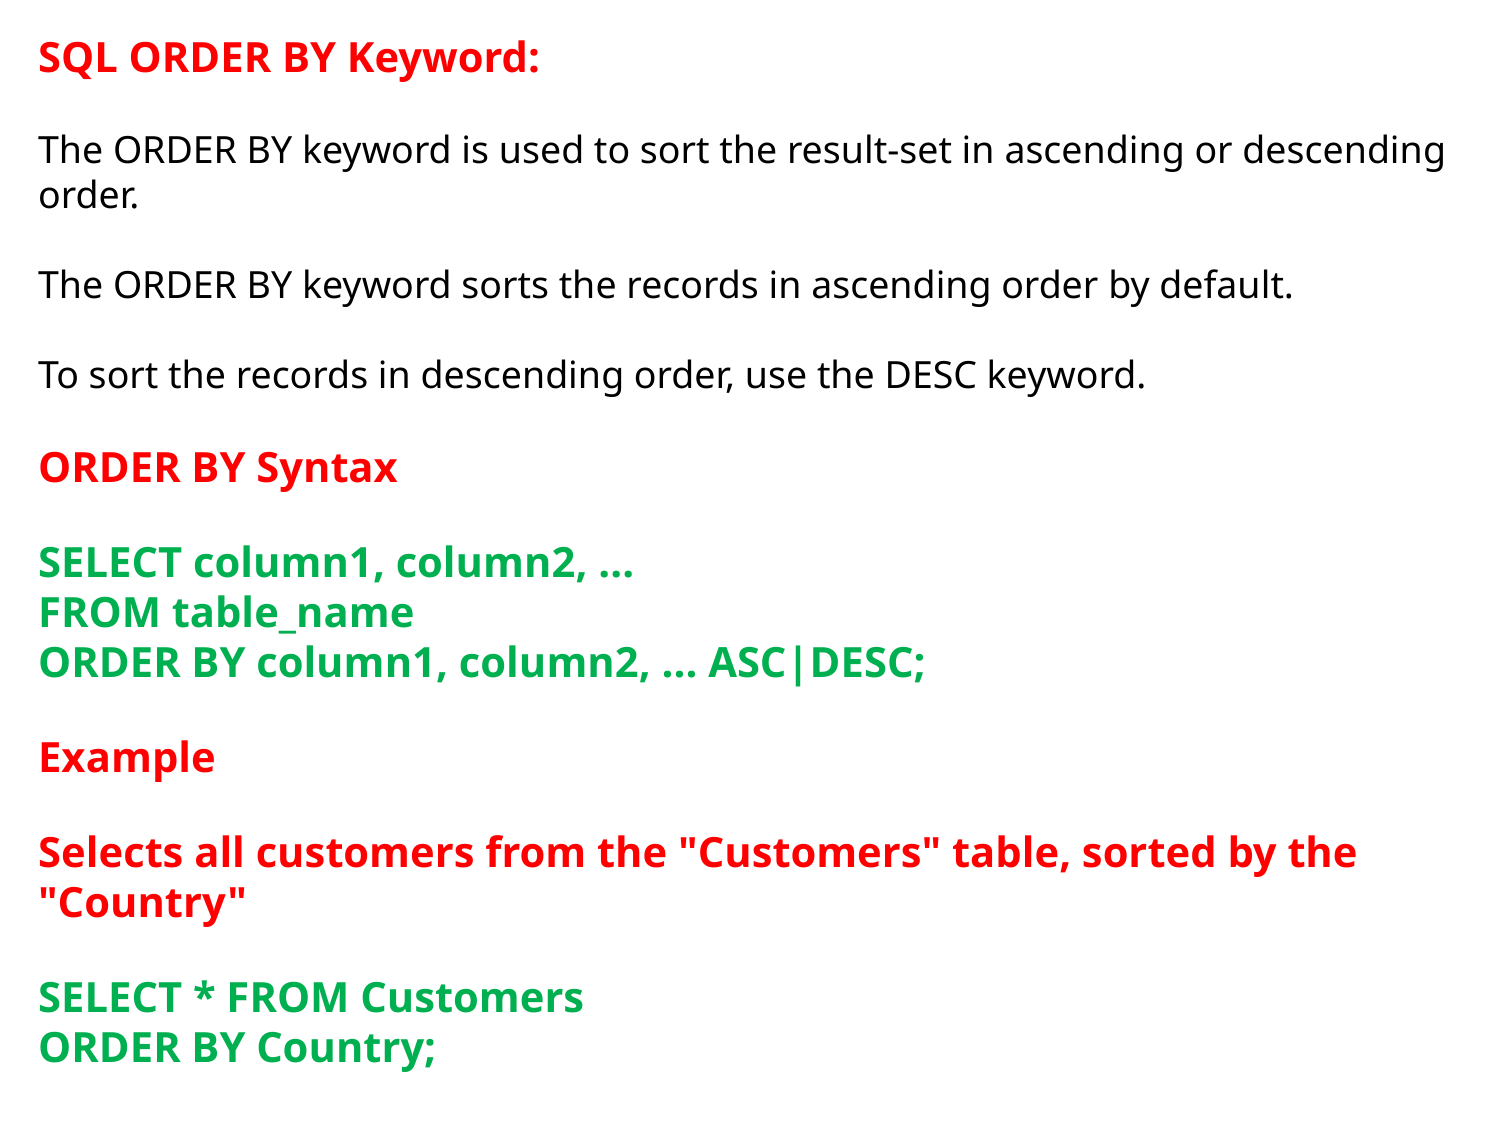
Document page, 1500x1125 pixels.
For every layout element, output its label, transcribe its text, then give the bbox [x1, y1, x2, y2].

text_box SQL ORDER BY Keyword: The ORDER BY keyword is used to sort the result-set in ascending or descending order. The ORDER BY keyword sorts the records in ascending order by default. To sort the records in descending order, use the DESC keyword. ORDER BY Syntax SELECT column1, column2, ... FROM table_name ORDER BY column1, column2, ... ASC|DESC; Example Selects all customers from the "Customers" table, sorted by the "Country" SELECT * FROM Customers ORDER BY Country; [23, 23, 1500, 1125]
